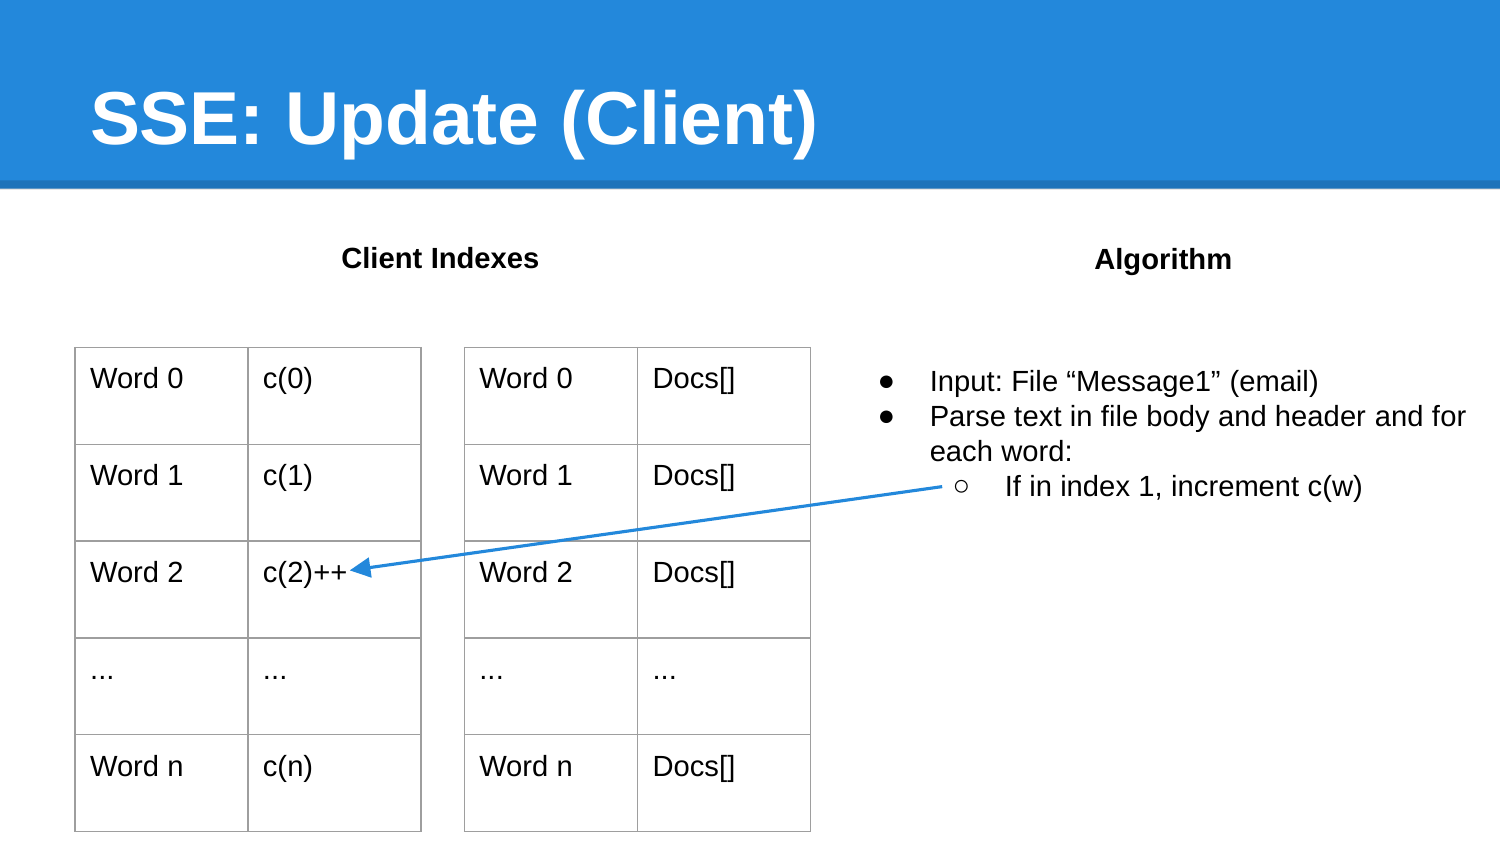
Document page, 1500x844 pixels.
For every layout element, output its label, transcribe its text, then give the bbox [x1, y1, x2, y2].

table_header Word 0 [465, 348, 637, 444]
table_cell c(1) [249, 445, 420, 540]
text_box Algorithm [1079, 225, 1257, 297]
table_cell Word 2 [76, 542, 247, 637]
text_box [349, 486, 943, 571]
table_cell ... [76, 639, 247, 734]
table_cell Word n [76, 735, 247, 831]
table_cell Word 1 [465, 445, 637, 485]
title SSE: Update (Client) [75, 33, 1425, 175]
table_cell Word 1 [76, 445, 247, 540]
table_cell ... [249, 639, 420, 734]
table_cell Docs[] [638, 445, 810, 485]
text_box Input: File “Message1” (email) Parse text in file body and header and for each word: If in index 1, increment c(w) [839, 347, 1483, 832]
table_header Docs[] [638, 348, 810, 444]
table_cell Docs[] [638, 735, 810, 831]
table_header c(0) [249, 348, 420, 444]
table_cell c(2)++ [249, 542, 420, 637]
table_cell ... [465, 639, 637, 734]
table_cell Docs[] [638, 579, 810, 637]
table_cell ... [638, 639, 810, 734]
table_cell Word 2 [465, 579, 637, 637]
text_box Client Indexes [326, 224, 949, 311]
table_cell Word n [465, 735, 637, 831]
table_cell c(n) [249, 735, 420, 831]
table_header Word 0 [76, 348, 247, 444]
